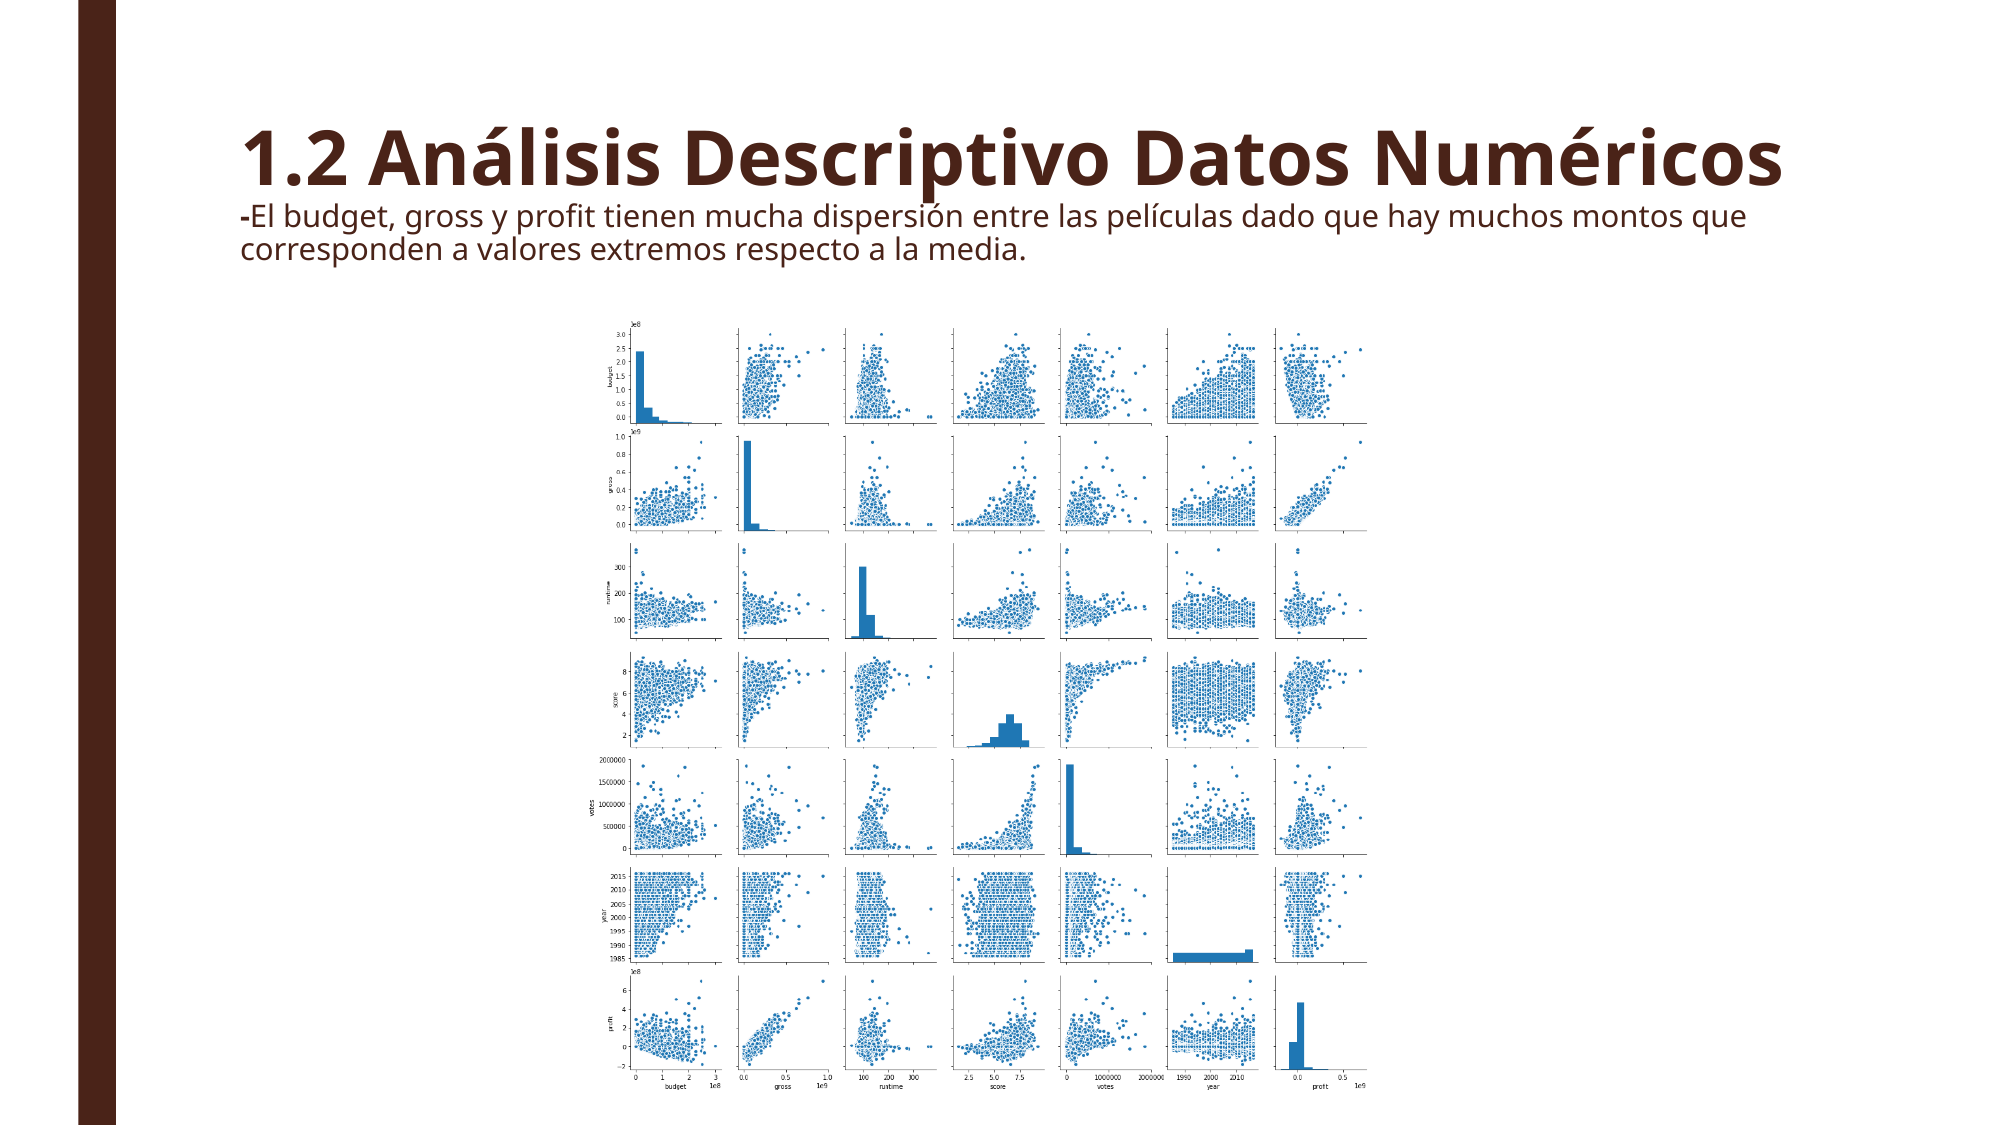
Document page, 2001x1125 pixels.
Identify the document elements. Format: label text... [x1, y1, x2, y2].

picture [586, 313, 1371, 1091]
title 1.2 Análisis Descriptivo Datos Numéricos -El budget, gross y profit tienen mucha dispersión entre las películas dado que hay muchos montos que corresponden a valores extremos respecto a la media. [225, 112, 1800, 357]
